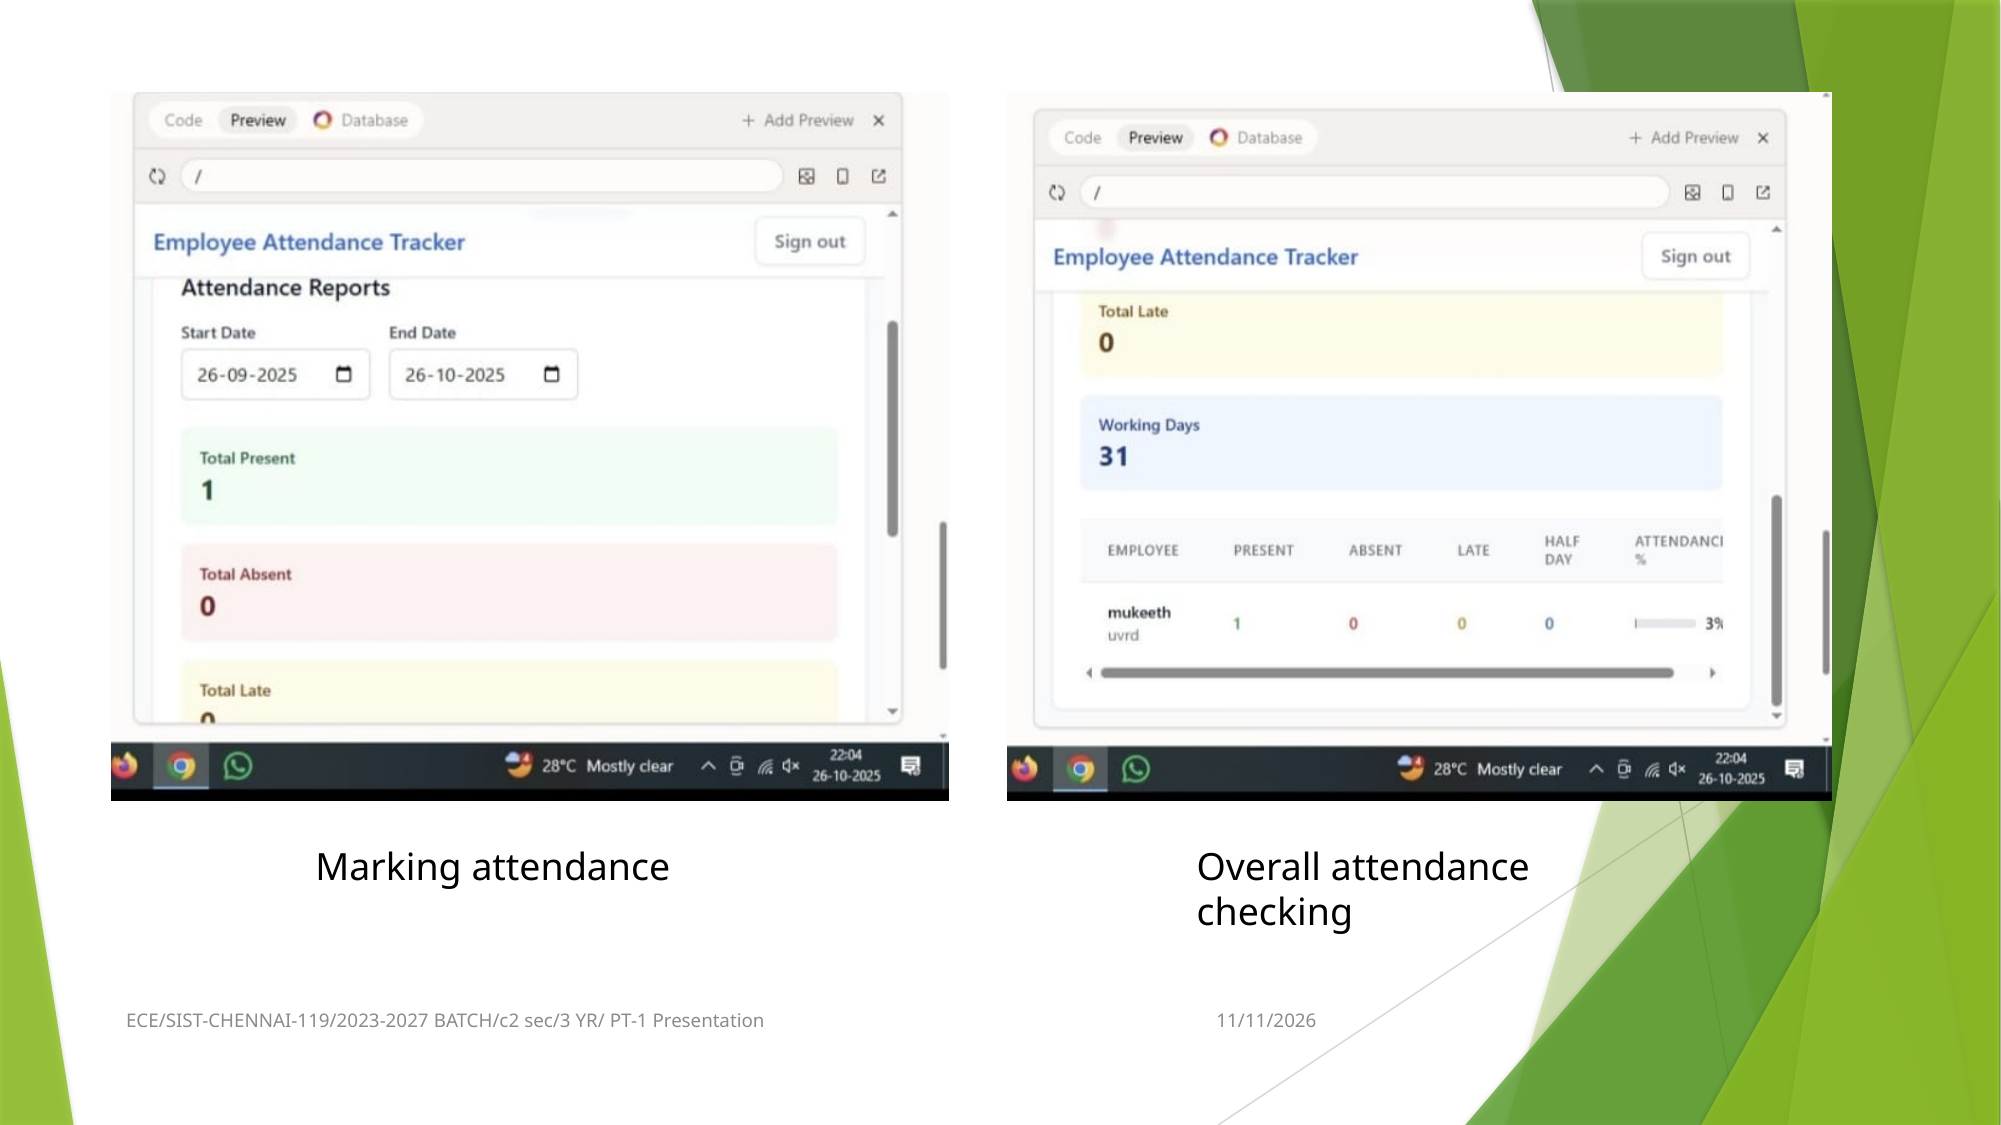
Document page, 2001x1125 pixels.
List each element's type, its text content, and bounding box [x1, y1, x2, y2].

footer ECE/SIST-CHENNAI-119/2023-2027 BATCH/c2 sec/3 YR/ PT-1 Presentation [111, 991, 1145, 1051]
picture [1006, 91, 1832, 802]
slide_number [1181, 991, 1332, 1051]
text_box Overall attendance checking [1181, 835, 1700, 941]
picture [110, 91, 950, 802]
text_box Marking attendance [300, 835, 760, 896]
